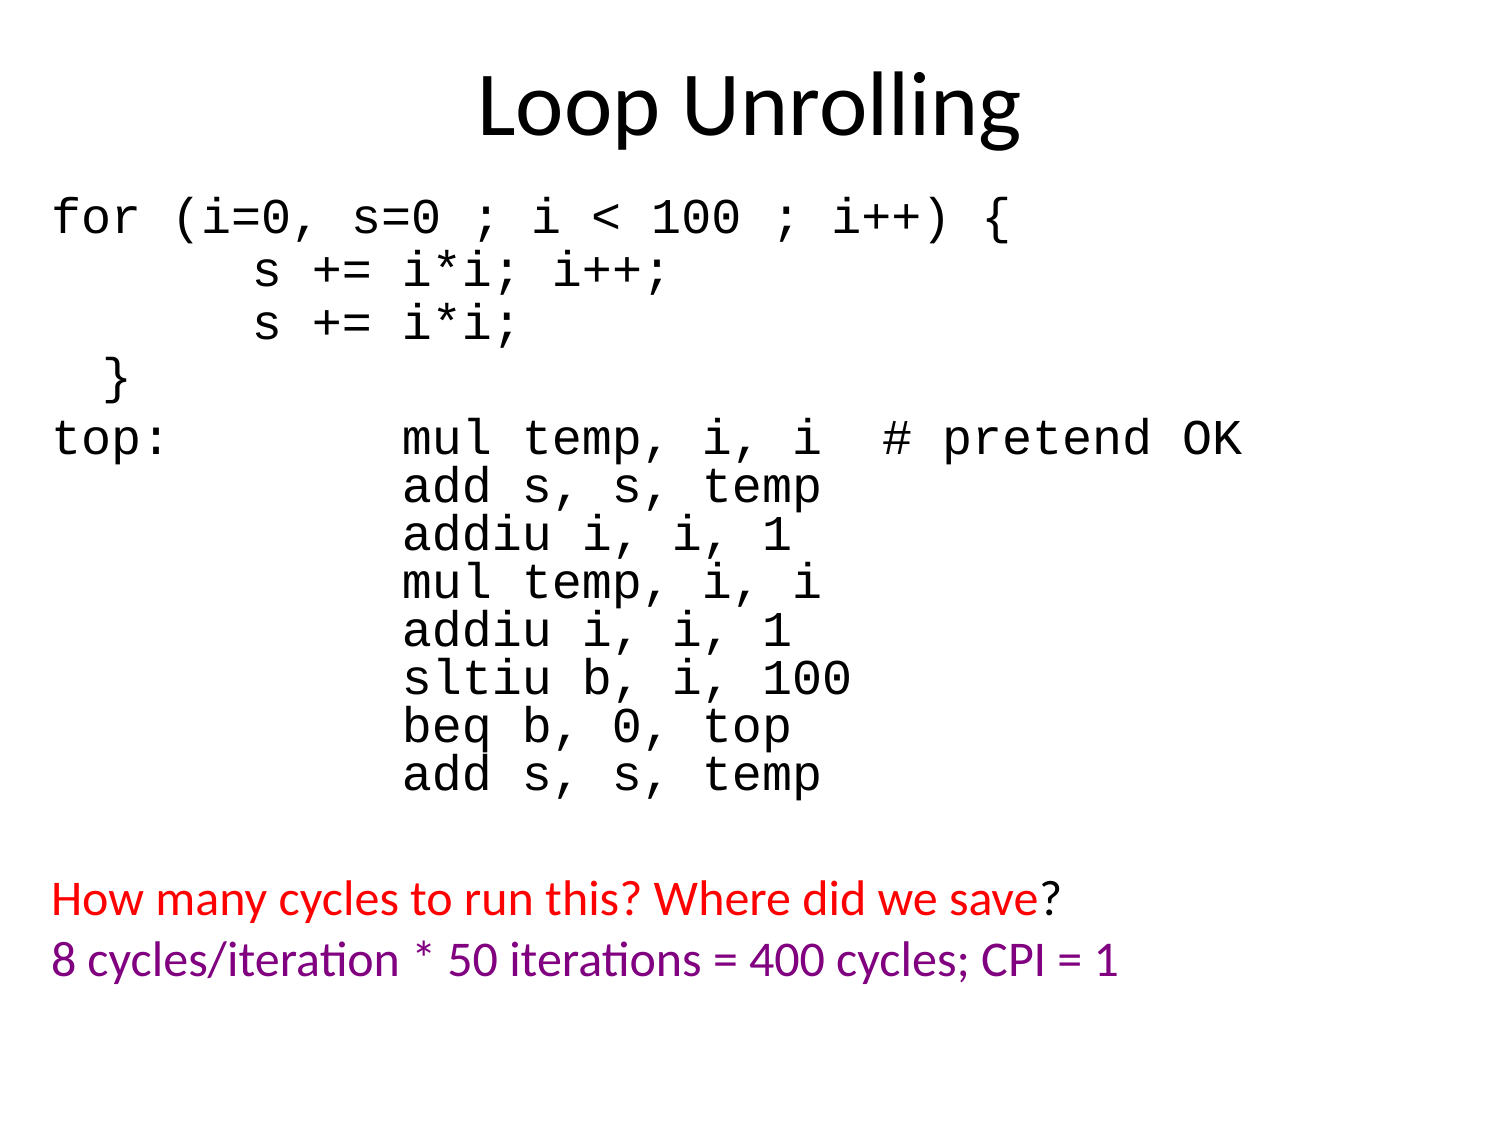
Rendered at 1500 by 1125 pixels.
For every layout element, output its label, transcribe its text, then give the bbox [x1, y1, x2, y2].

title Loop Unrolling [37, 35, 1463, 163]
list for (i=0, s=0 ; i < 100 ; i++) { s += i*i; i++; s += i*i; } top: mul temp, i, i # pretend OK add s, s, temp addiu i, i, 1 mul temp, i, i addiu i, i, 1 sltiu b, i, 100 beq b, 0, top add s, s, temp How many cycles to run this? Where did we save? 8 cycles/iteration * 50 iterations = 400 cycles; CPI = 1 [37, 183, 1475, 1001]
